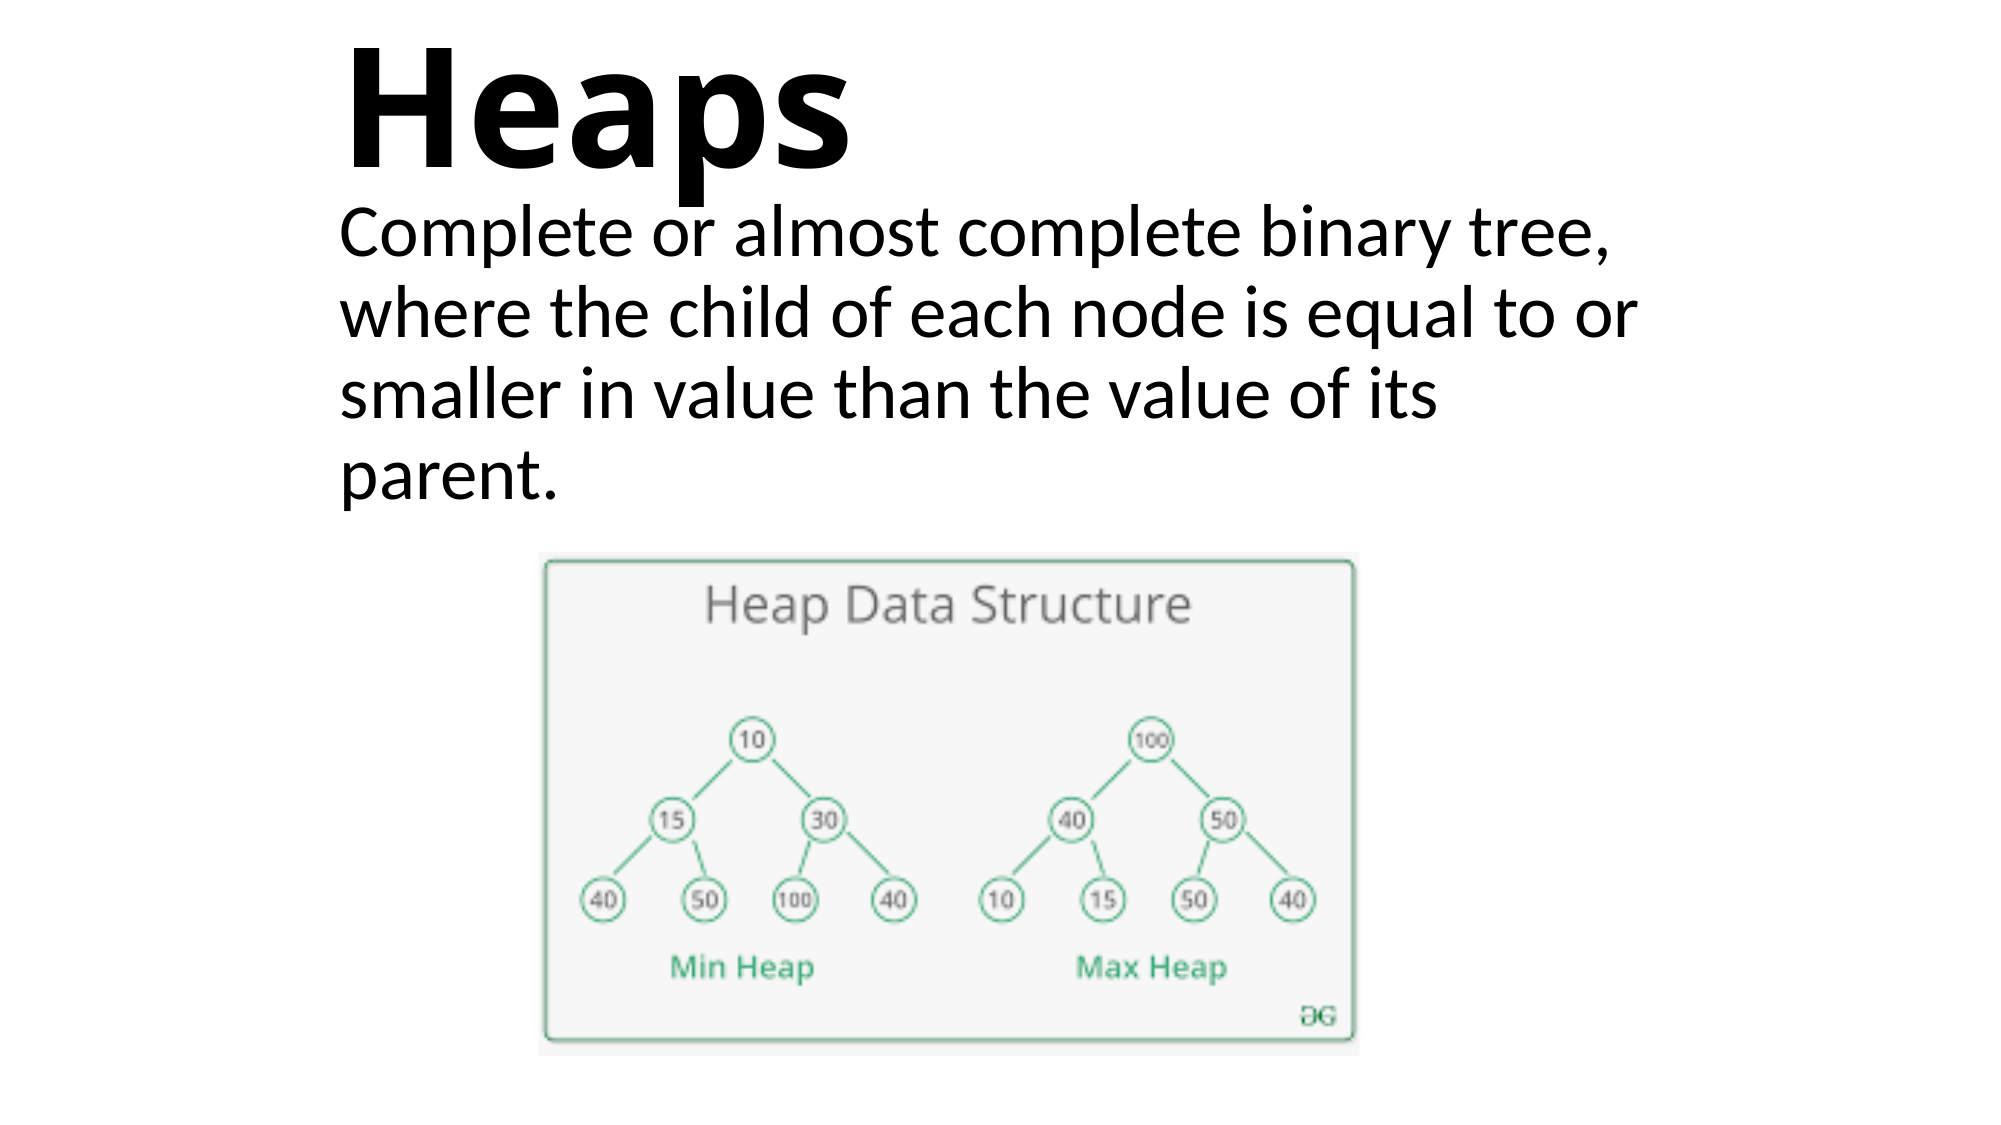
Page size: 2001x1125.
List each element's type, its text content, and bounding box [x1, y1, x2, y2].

title Heaps [324, 42, 1675, 184]
list Complete or almost complete binary tree, where the child of each node is equal to or smaller in value than the value of its parent. [324, 184, 1675, 974]
picture [531, 552, 1375, 1056]
